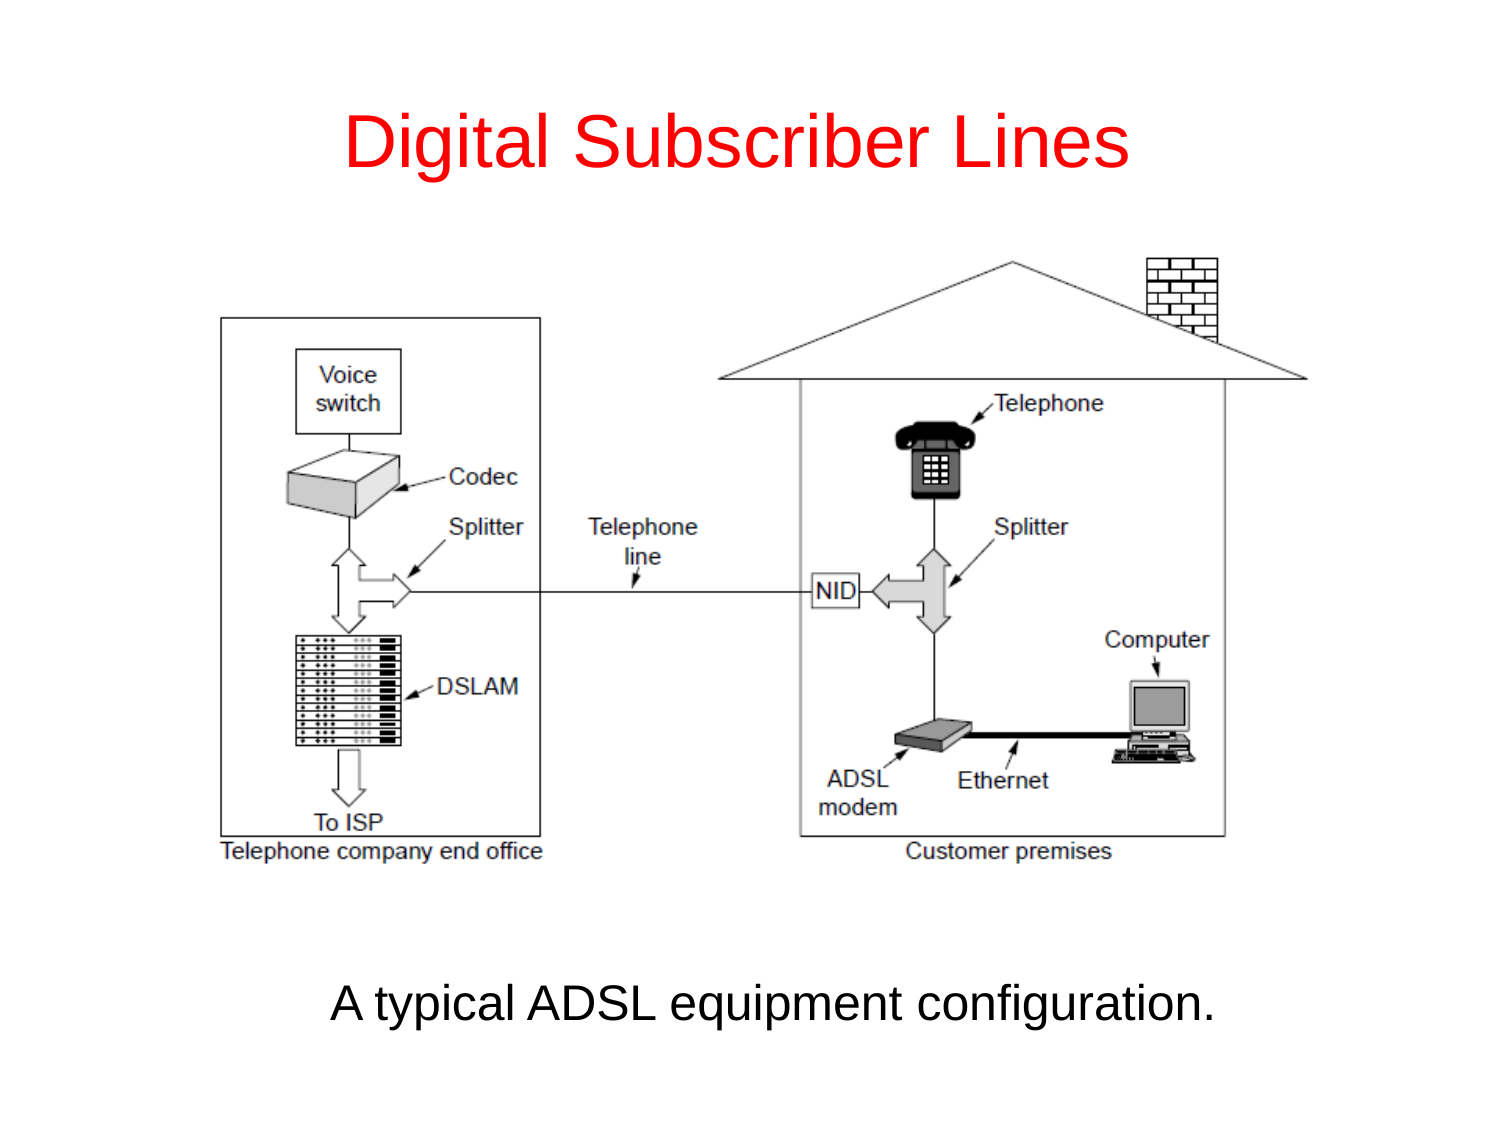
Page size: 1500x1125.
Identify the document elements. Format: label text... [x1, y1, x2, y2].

list A typical ADSL equipment configuration. [47, 962, 1500, 1075]
picture [183, 236, 1317, 889]
title Digital Subscriber Lines [62, 50, 1413, 225]
